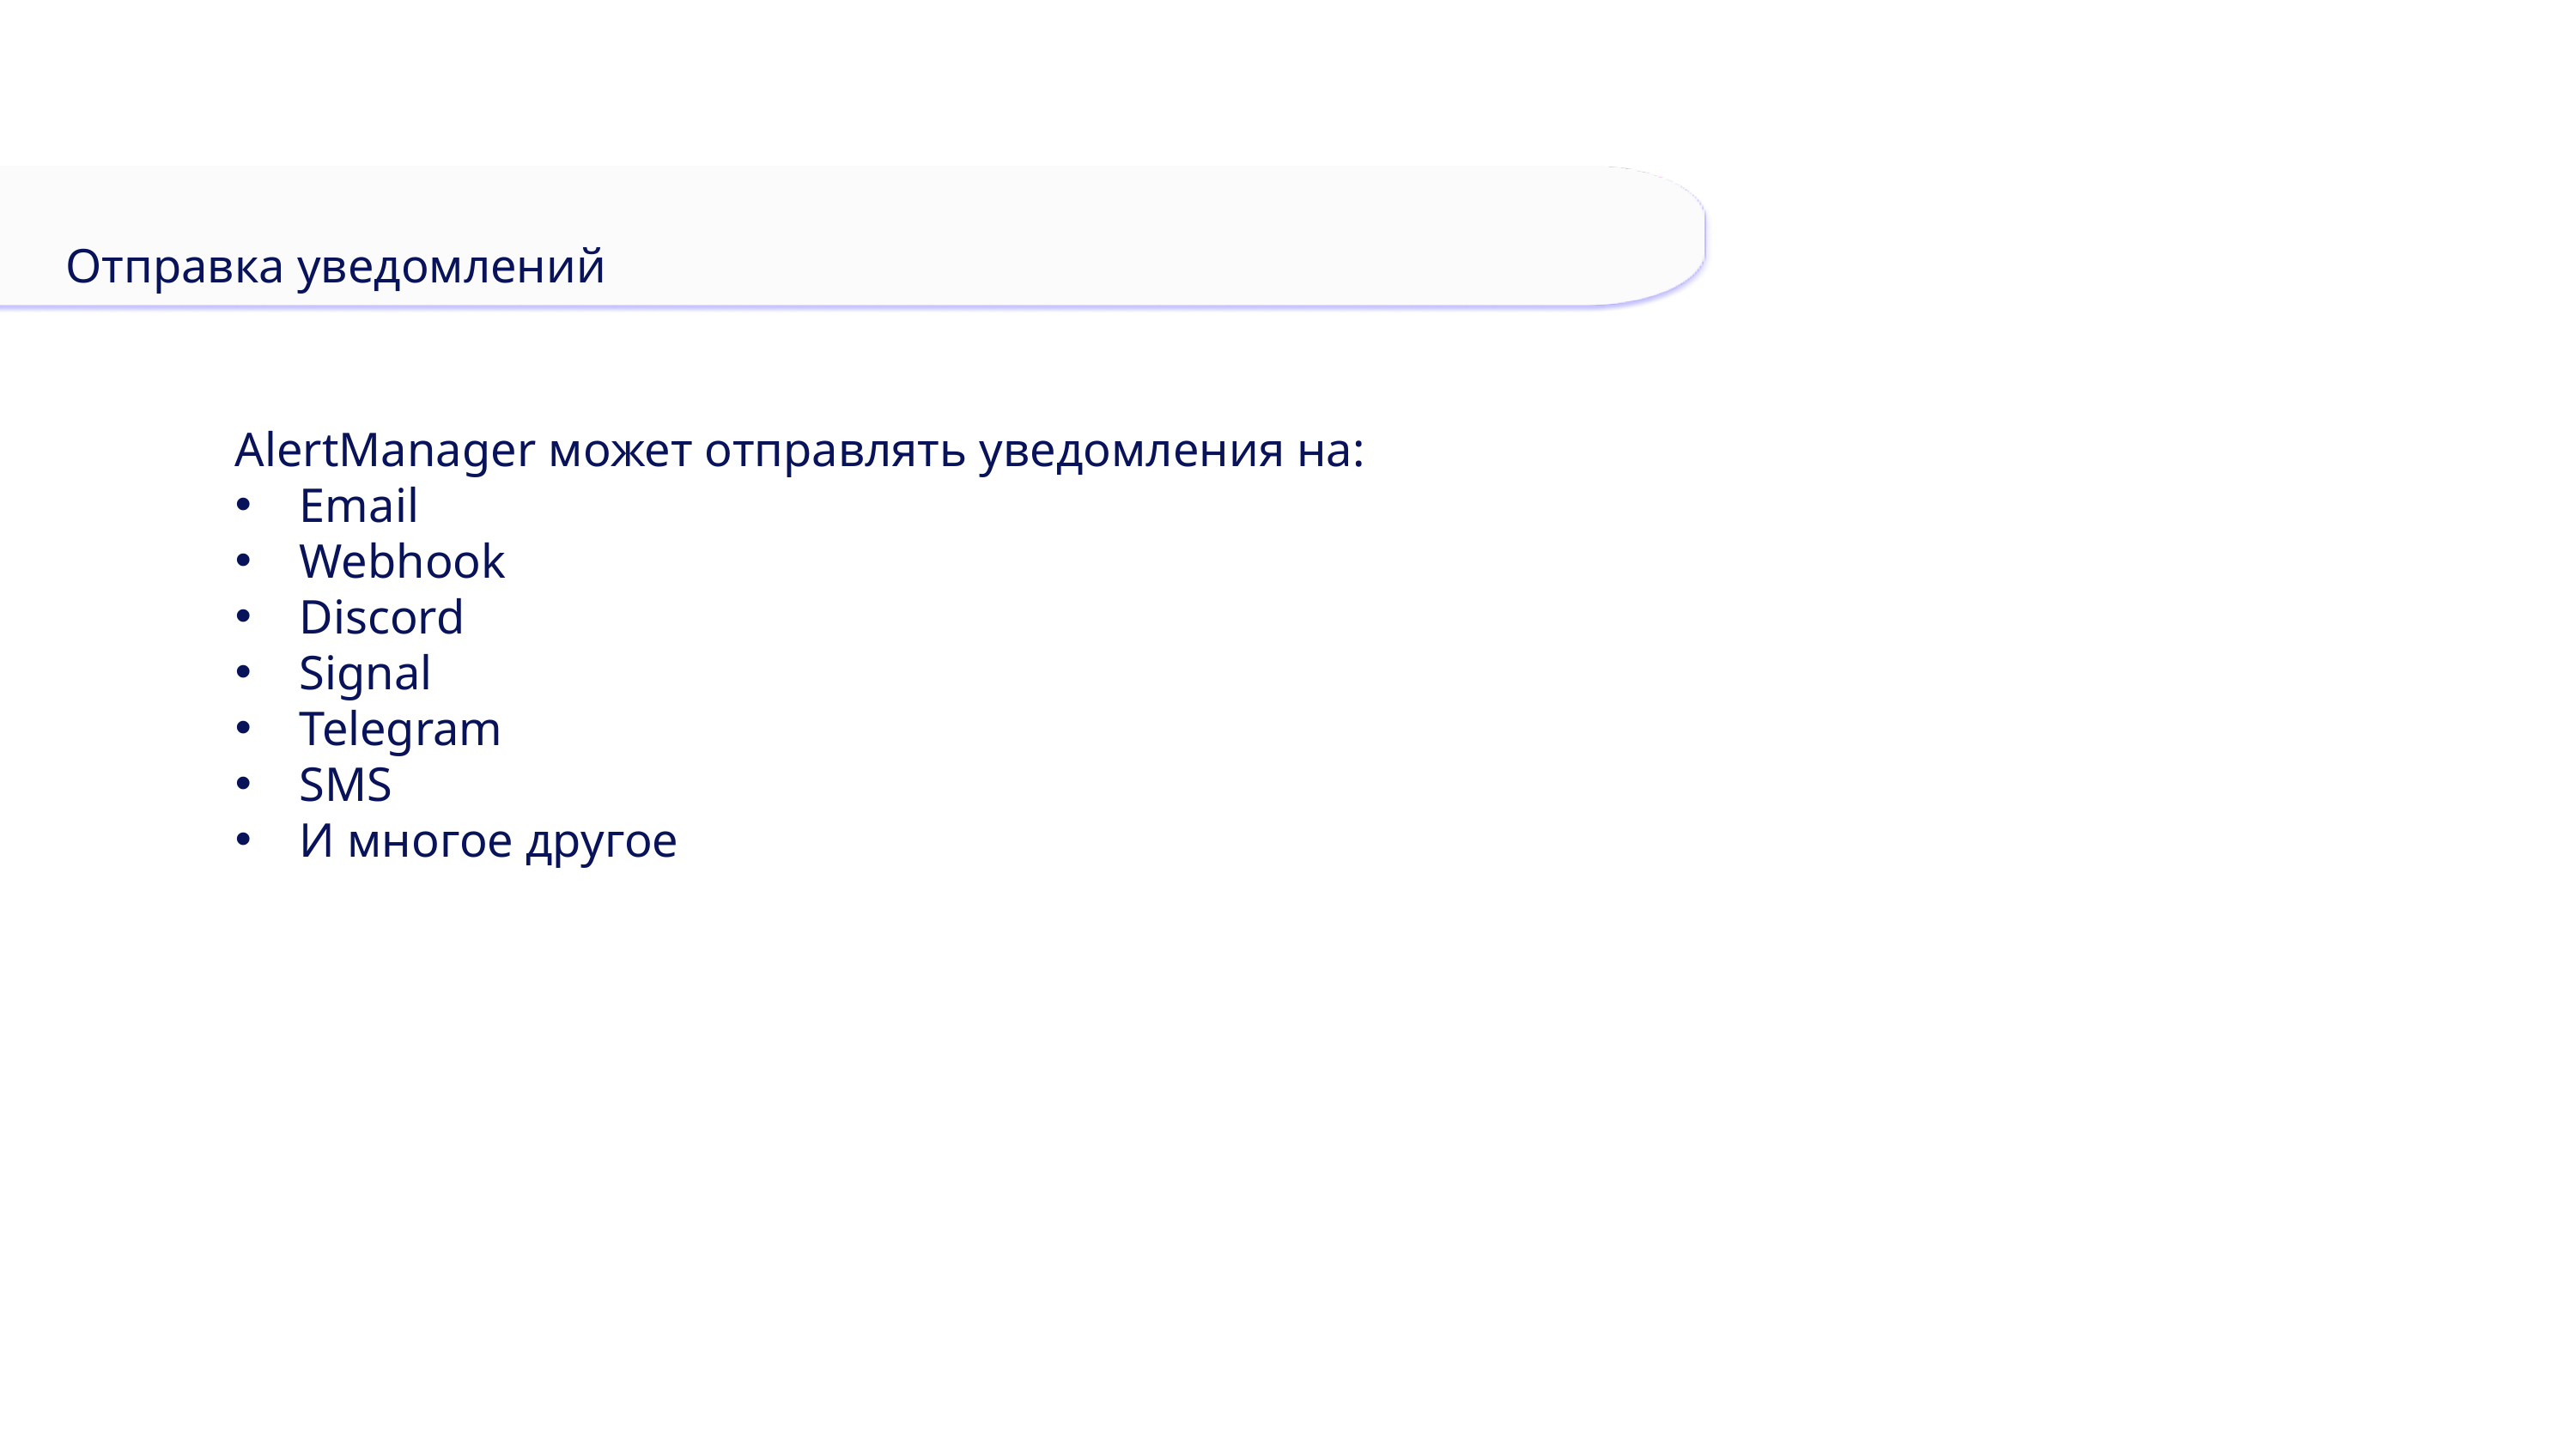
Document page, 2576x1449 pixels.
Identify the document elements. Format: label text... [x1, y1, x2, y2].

picture [0, 166, 1716, 316]
text_box AlertManager может отправлять уведомления на: Email Webhook Discord Signal Telegram SMS И многое другое [234, 391, 1950, 1260]
